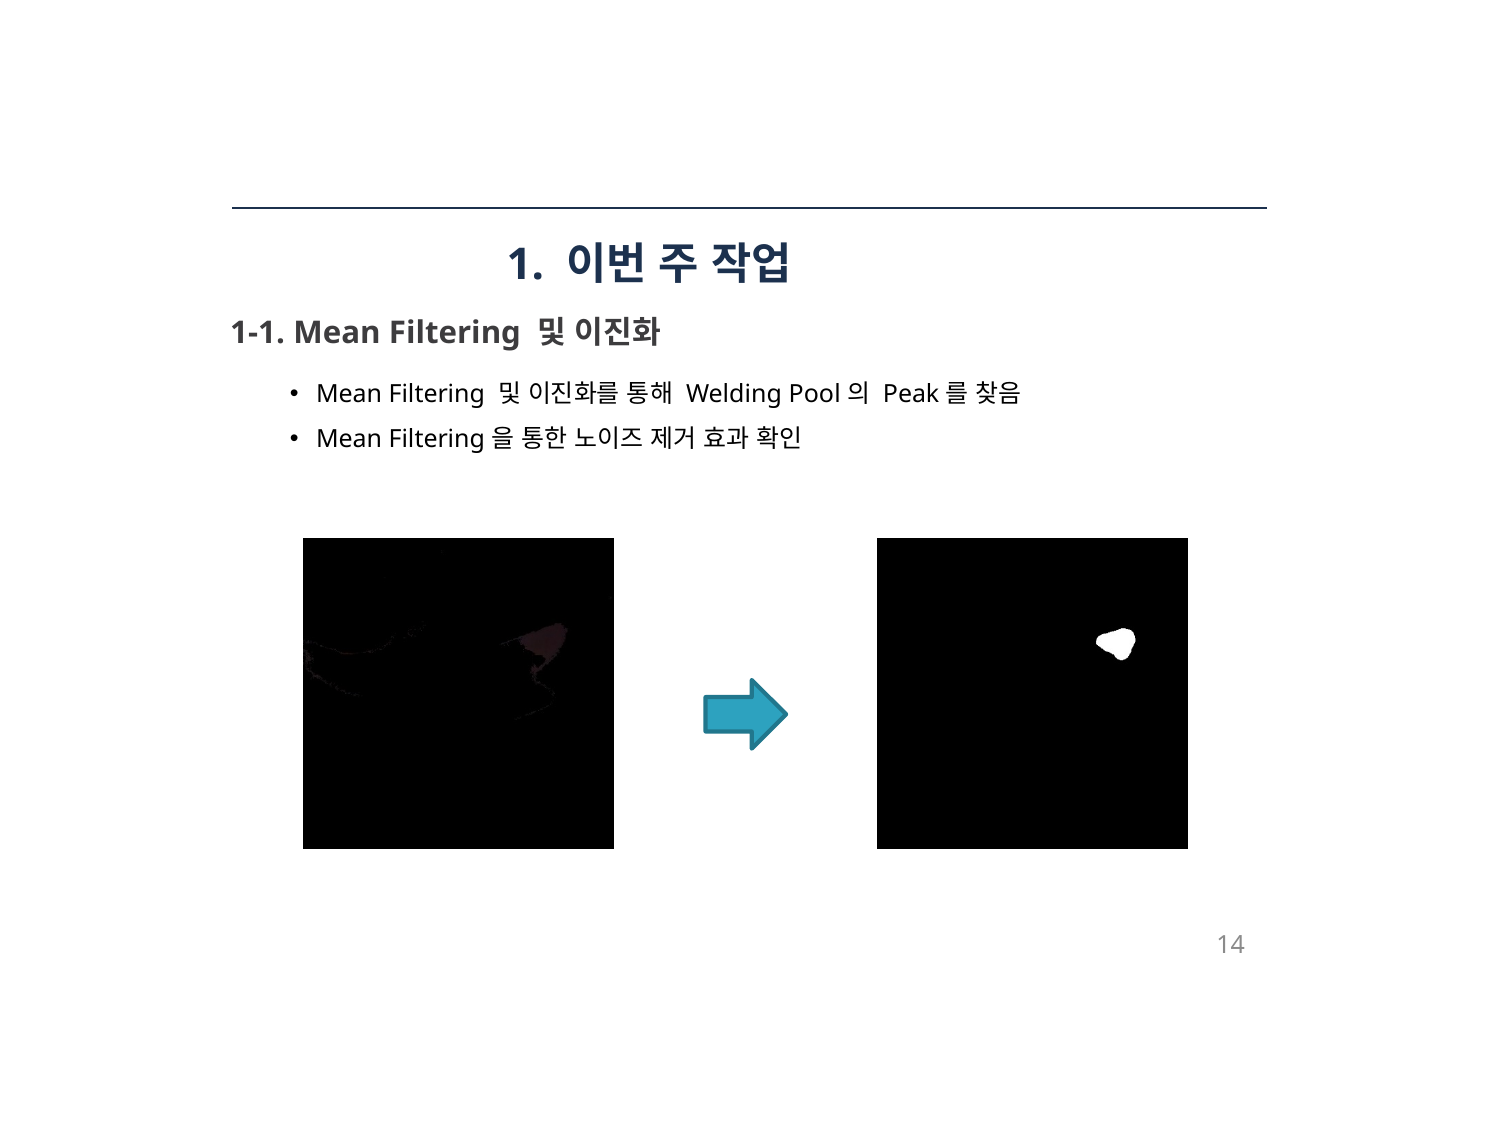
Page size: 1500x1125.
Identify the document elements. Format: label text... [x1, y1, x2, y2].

title 1. 이번 주 작업 [219, 226, 1080, 299]
text_box Mean Filtering 및 이진화를 통해 Welding Pool의 Peak를 찾음 Mean Filtering을 통한 노이즈 제거 효과 확인 [278, 357, 1125, 459]
picture [877, 538, 1188, 849]
text_box [703, 678, 789, 751]
text_box 1-1. Mean Filtering 및 이진화 [219, 307, 1262, 464]
picture [303, 538, 615, 849]
text_box [316, 353, 1164, 405]
slide_number 14 [993, 922, 1257, 968]
